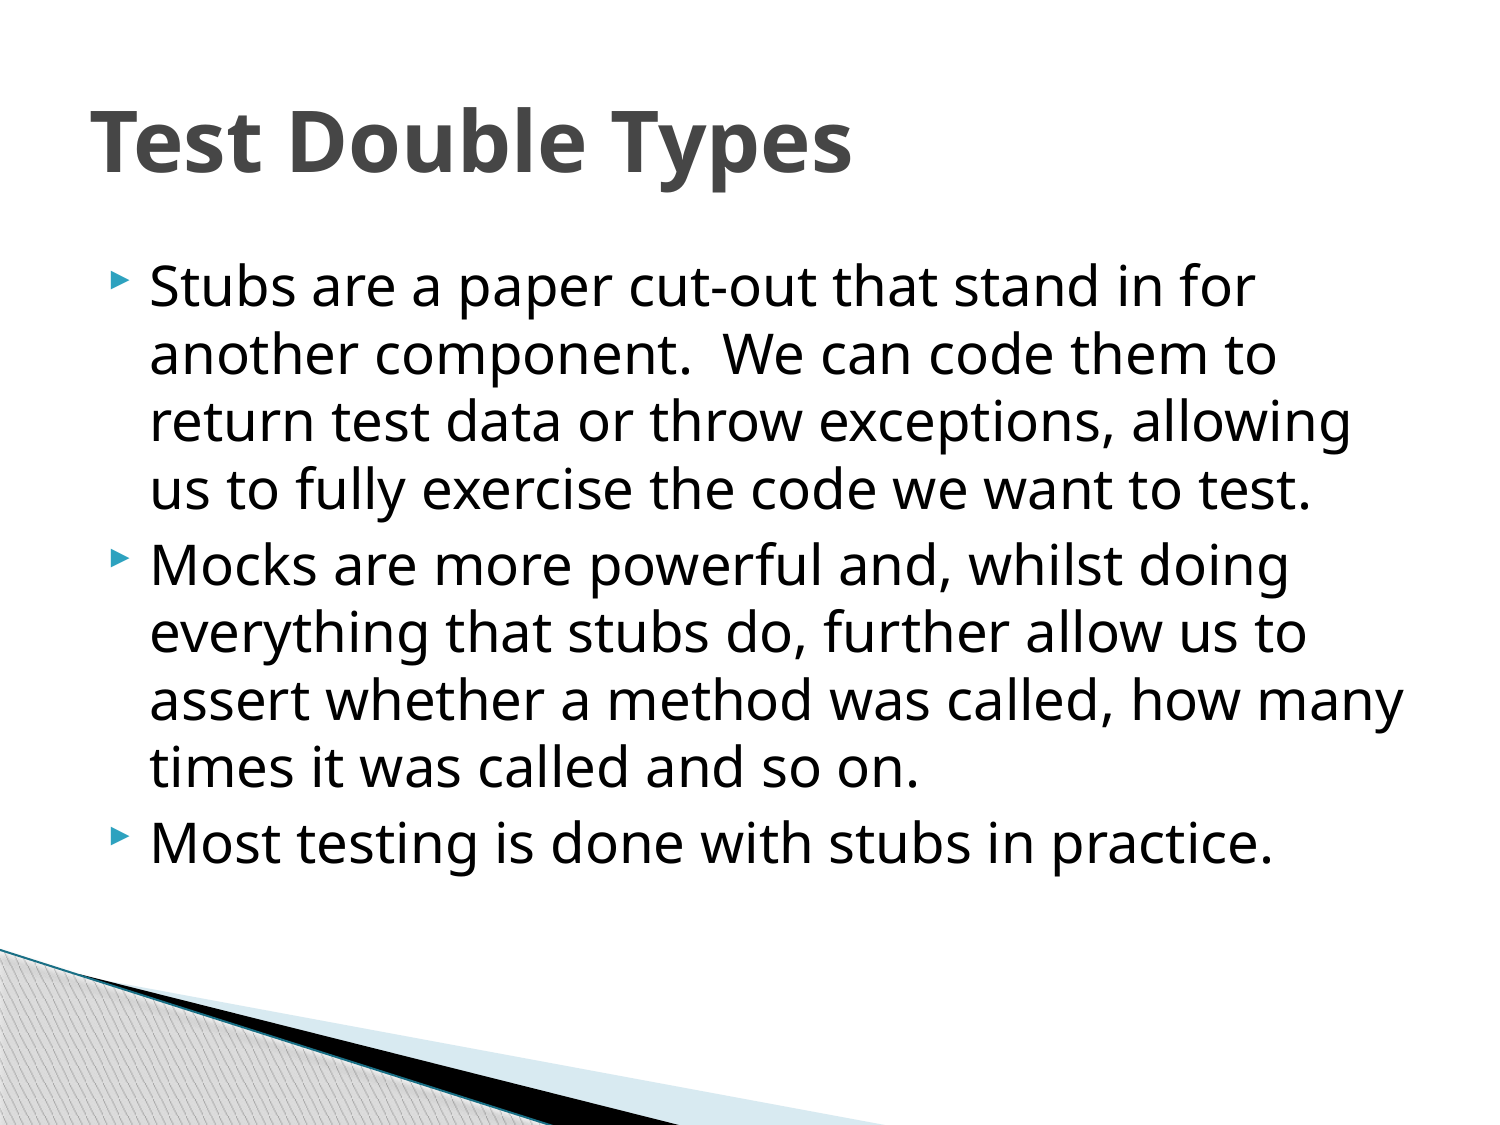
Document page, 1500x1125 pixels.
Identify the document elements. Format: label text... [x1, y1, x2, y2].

title Test Double Types [75, 45, 1425, 233]
list Stubs are a paper cut-out that stand in for another component. We can code them to return test data or throw exceptions, allowing us to fully exercise the code we want to test. Mocks are more powerful and, whilst doing everything that stubs do, further allow us to assert whether a method was called, how many times it was called and so on. Most testing is done with stubs in practice. [75, 243, 1425, 986]
